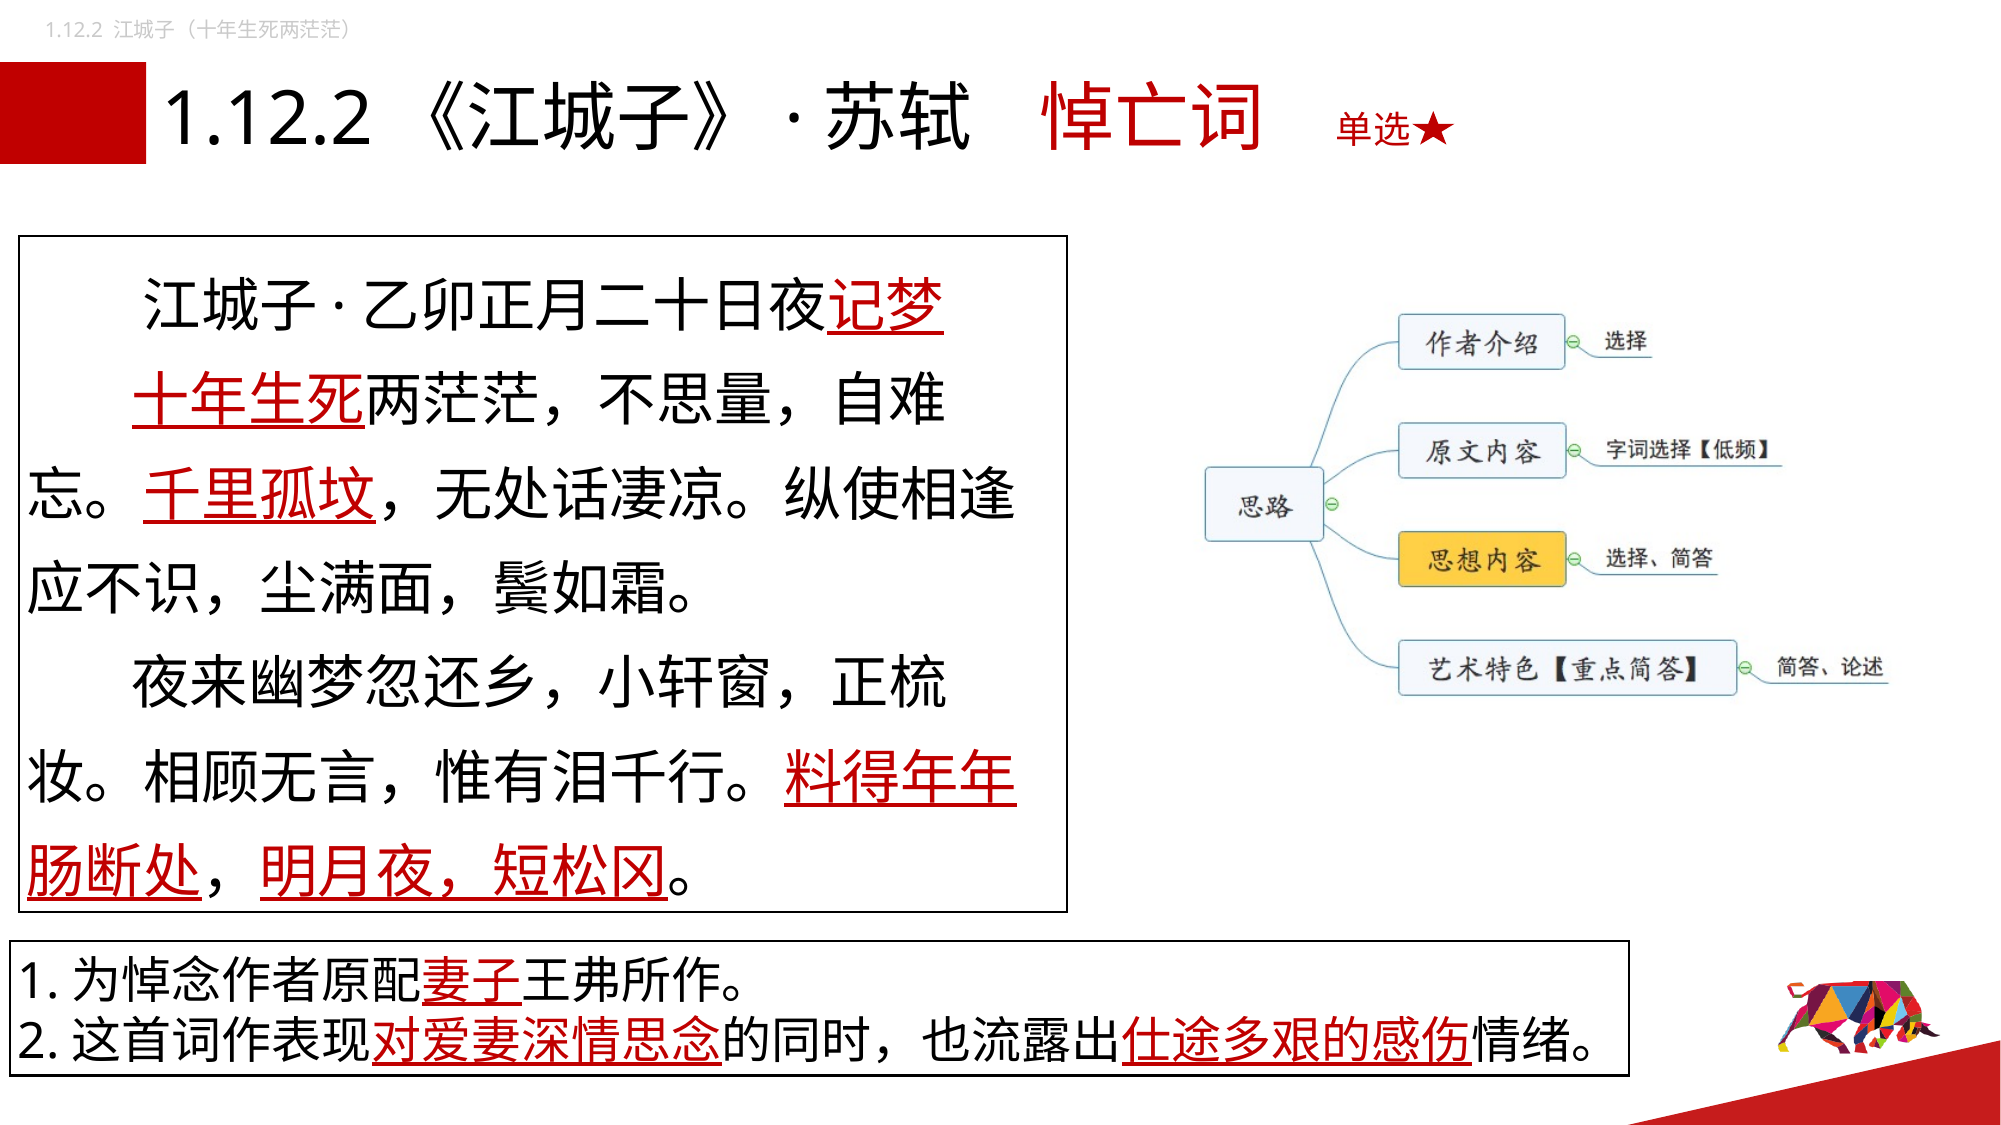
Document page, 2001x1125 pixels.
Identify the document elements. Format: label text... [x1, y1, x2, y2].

picture [1175, 284, 1925, 716]
text_box 1.为悼念作者原配妻子王弗所作。 2.这首词作表现对爱妻深情思念的同时，也流露出仕途多艰的感伤情绪。 [10, 940, 1630, 1076]
text_box 1.12.2 江城子（十年生死两茫茫） [37, 9, 1021, 50]
title 1.12.2《江城子》·苏轼 悼亡词 [153, 61, 1955, 203]
text_box 单选 [1328, 98, 1419, 159]
text_box 江城子·乙卯正月二十日夜记梦 十年生死两茫茫，不思量，自难忘。千里孤坟，无处话凄凉。纵使相逢应不识，尘满面，鬓如霜。 夜来幽梦忽还乡，小轩窗，正梳妆。相顾无言，惟有泪千行。料得年年肠断处，明月夜，短松冈。 [19, 236, 1068, 912]
text_box [1412, 110, 1455, 145]
picture [1764, 981, 1941, 1059]
